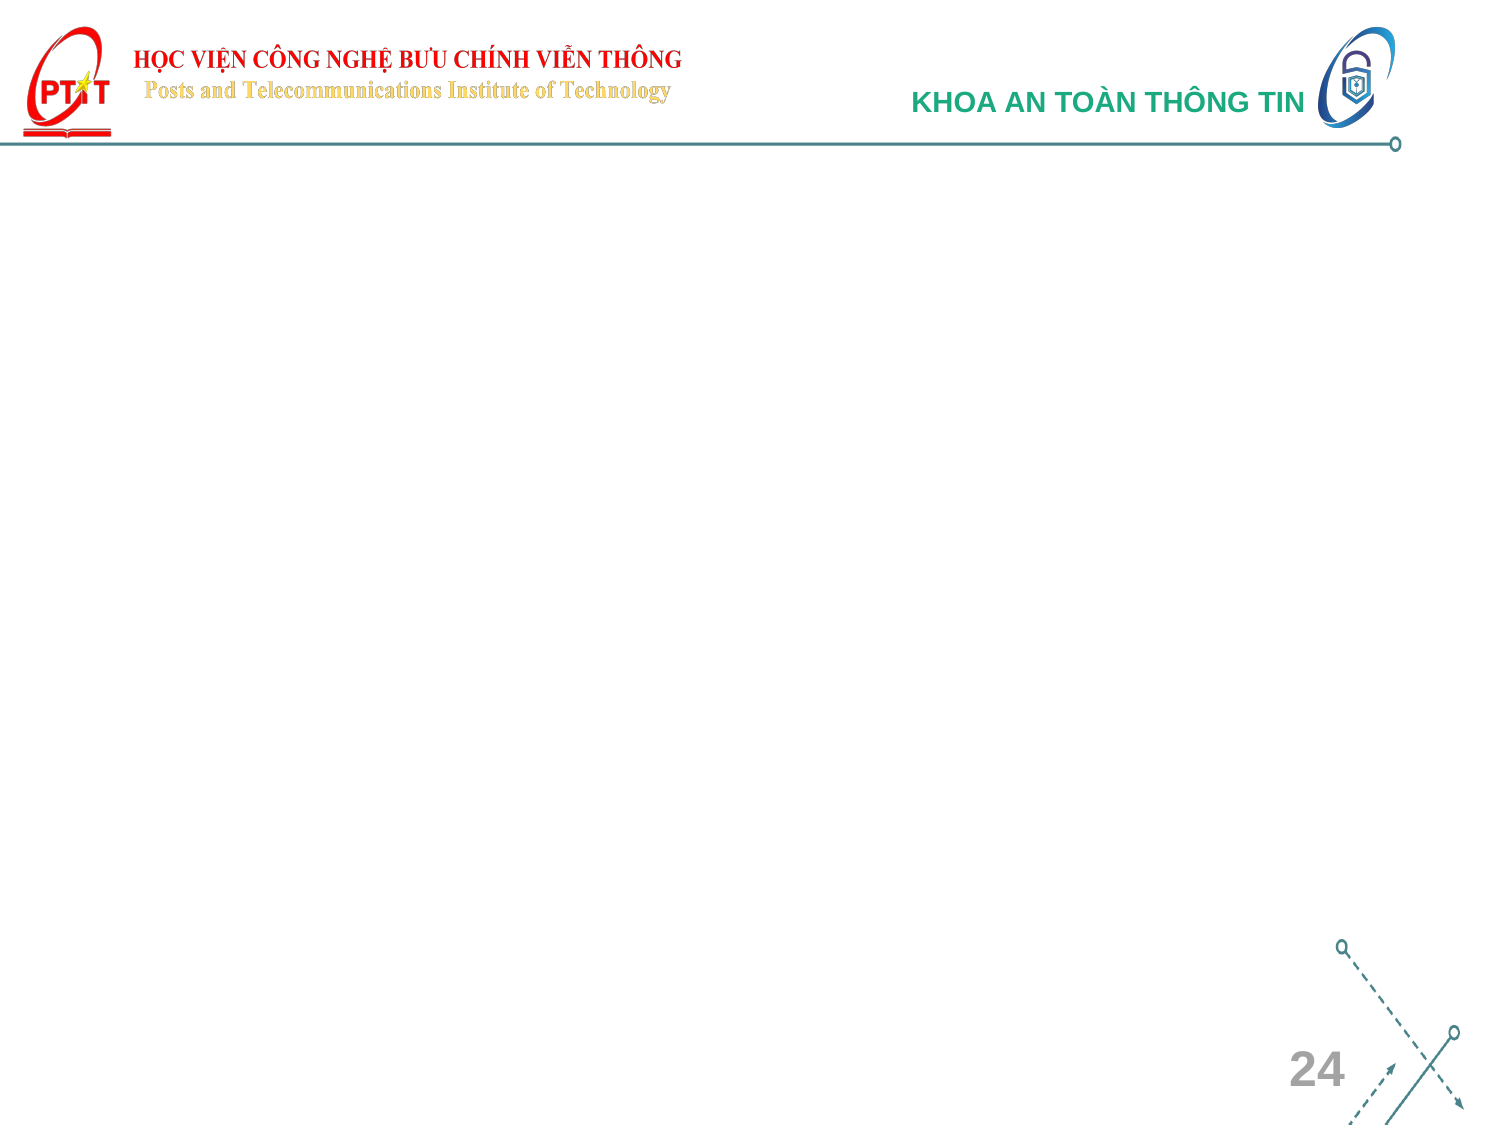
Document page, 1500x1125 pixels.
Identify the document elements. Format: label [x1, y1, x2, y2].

picture [0, 18, 695, 147]
picture [1318, 27, 1395, 128]
